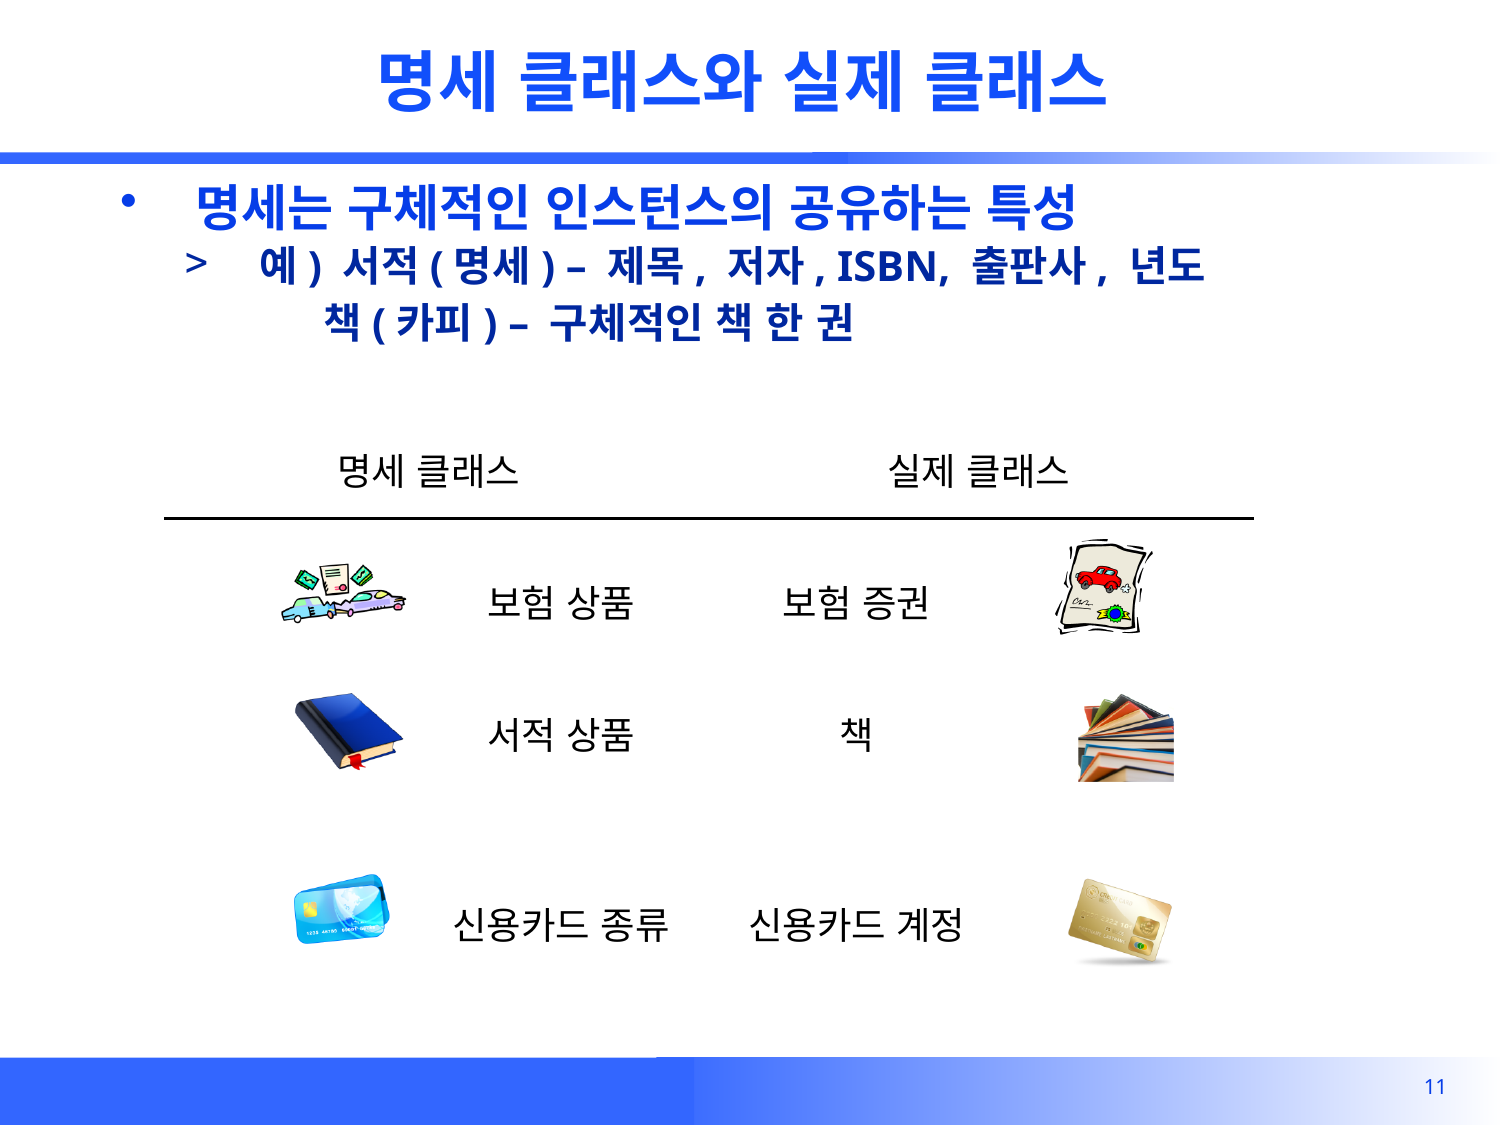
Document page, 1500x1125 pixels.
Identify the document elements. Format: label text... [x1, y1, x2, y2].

list 명세는 구체적인 인스턴스의 공유하는 특성 예) 서적(명세) – 제목, 저자, ISBN, 출판사, 년도 책(카피) – 구체적인 책 한 권 [105, 175, 1388, 1050]
picture [1054, 538, 1154, 635]
table_cell 책 [704, 651, 1010, 783]
table_cell 보험 상품 [419, 520, 704, 651]
table_cell [1010, 783, 1254, 1031]
picture [292, 679, 404, 785]
table_cell [1010, 651, 1254, 783]
picture [292, 855, 392, 955]
table_cell 서적 상품 [419, 651, 704, 783]
picture [1077, 679, 1174, 782]
table_cell [164, 783, 419, 1031]
table_cell [164, 520, 419, 651]
table_cell 신용카드 계정 [704, 783, 1010, 1031]
table_header 실제 클래스 [704, 387, 1254, 517]
title 명세 클래스와 실제 클래스 [105, 75, 1381, 136]
picture [1066, 866, 1173, 974]
table_cell 보험 증권 [704, 520, 1010, 651]
table_cell 신용카드 종류 [419, 783, 704, 1031]
picture [280, 562, 407, 625]
table_header 명세 클래스 [164, 387, 704, 517]
table_cell [1010, 520, 1254, 651]
table_cell [164, 651, 419, 783]
text_box [0, 0, 1500, 75]
